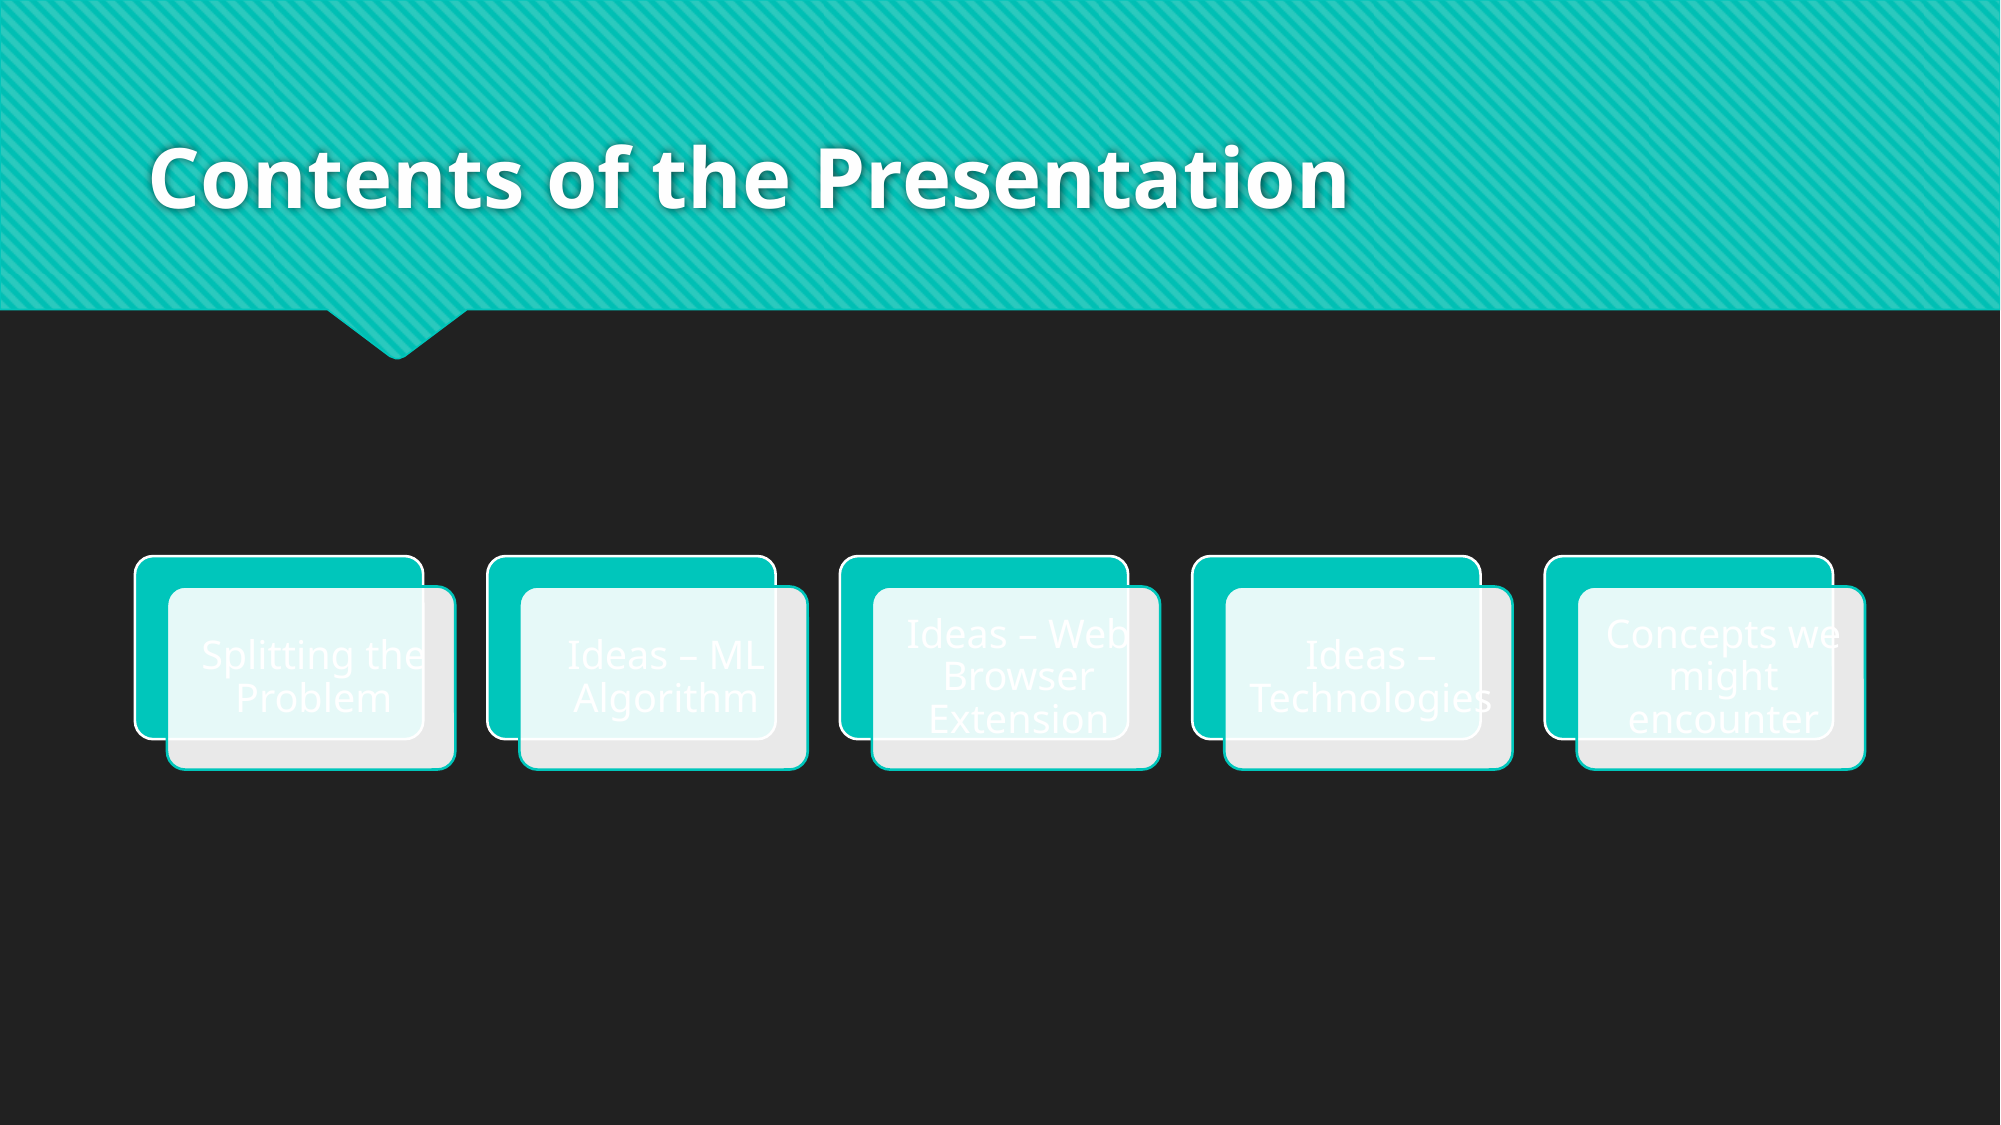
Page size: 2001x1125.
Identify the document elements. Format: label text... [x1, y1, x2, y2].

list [133, 364, 1866, 962]
title Contents of the Presentation [132, 73, 1868, 233]
